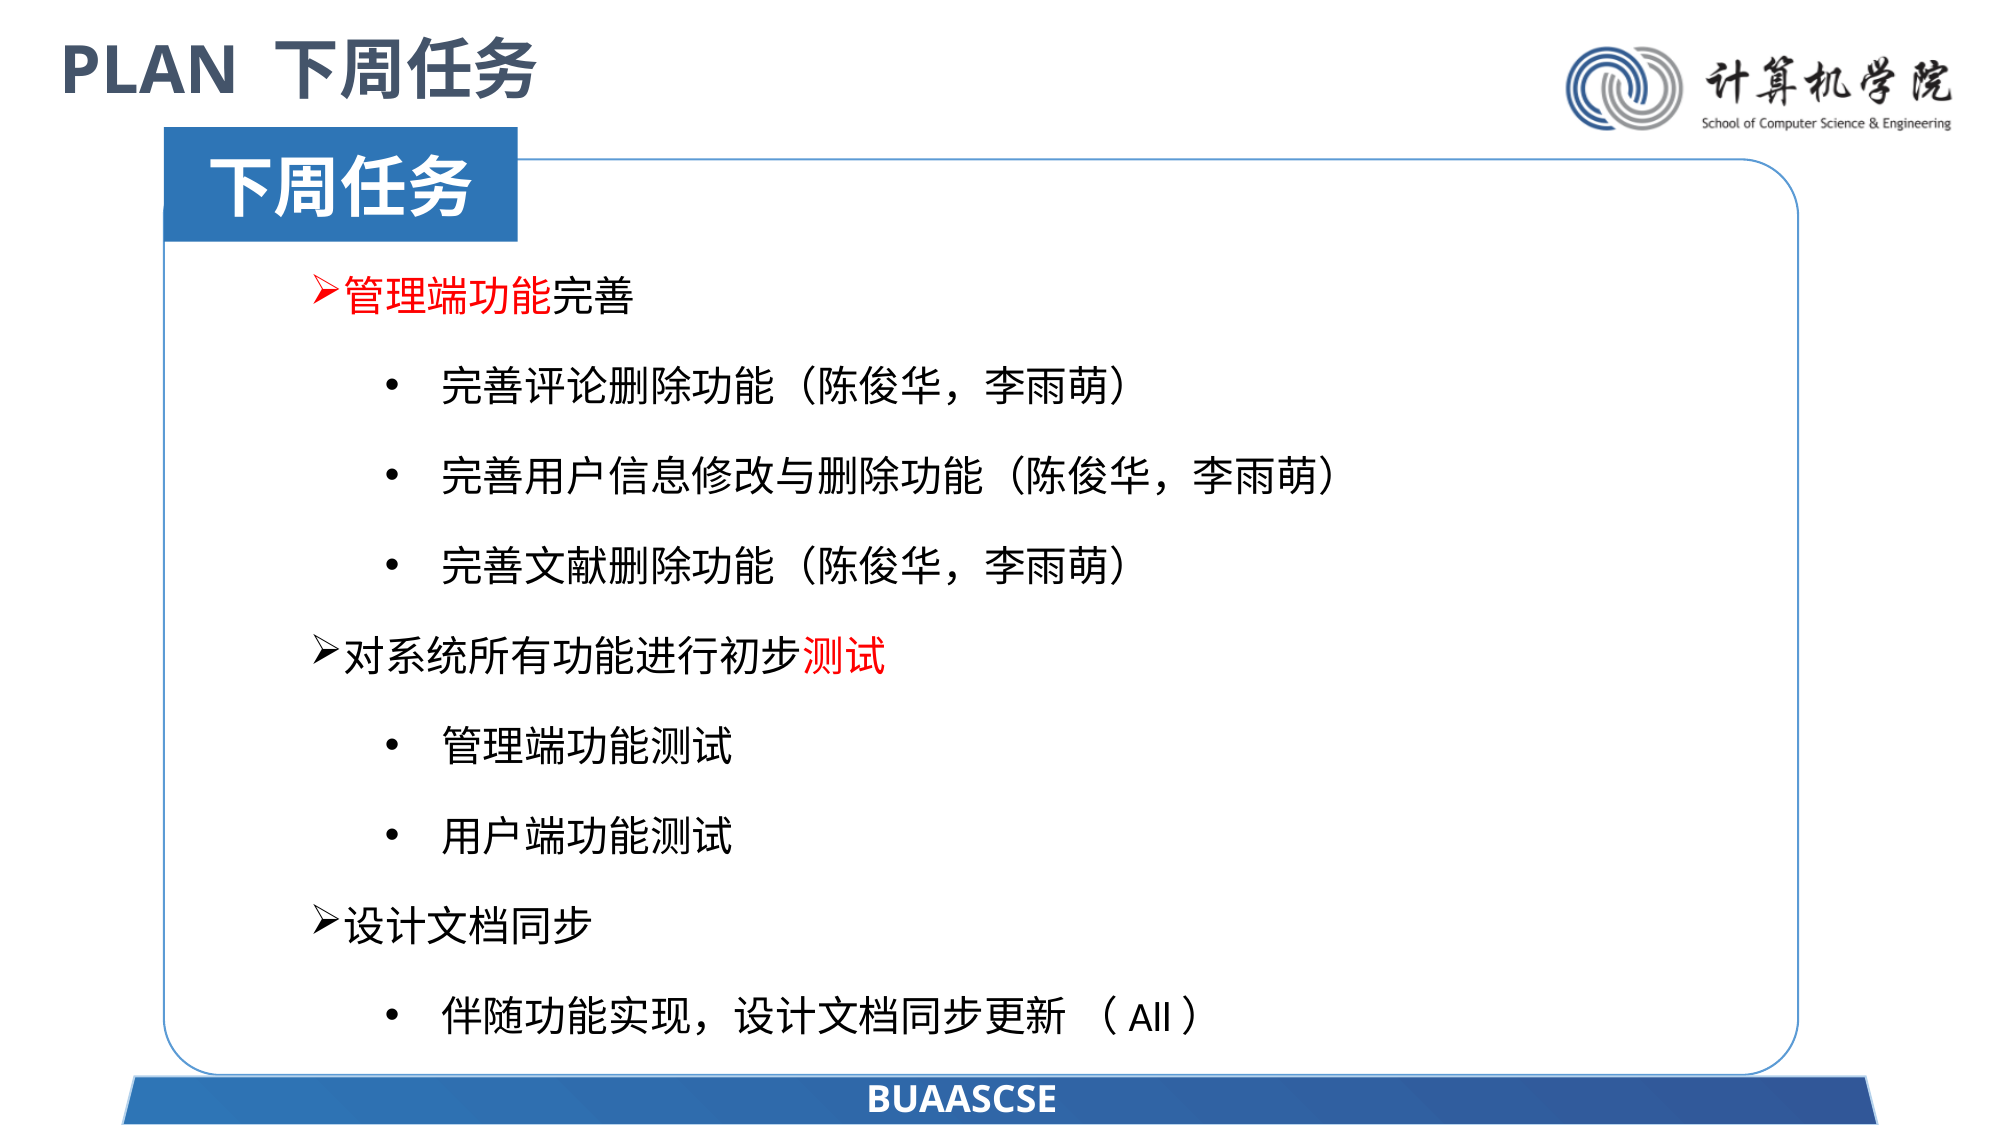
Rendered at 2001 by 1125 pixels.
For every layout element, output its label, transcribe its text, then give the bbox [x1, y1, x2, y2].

picture [1556, 39, 1963, 140]
text_box BUAASCSE [851, 1075, 1149, 1125]
text_box [1149, 1075, 1879, 1125]
text_box PLAN 下周任务 [44, 19, 905, 115]
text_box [163, 127, 1799, 1075]
text_box [121, 1075, 851, 1125]
